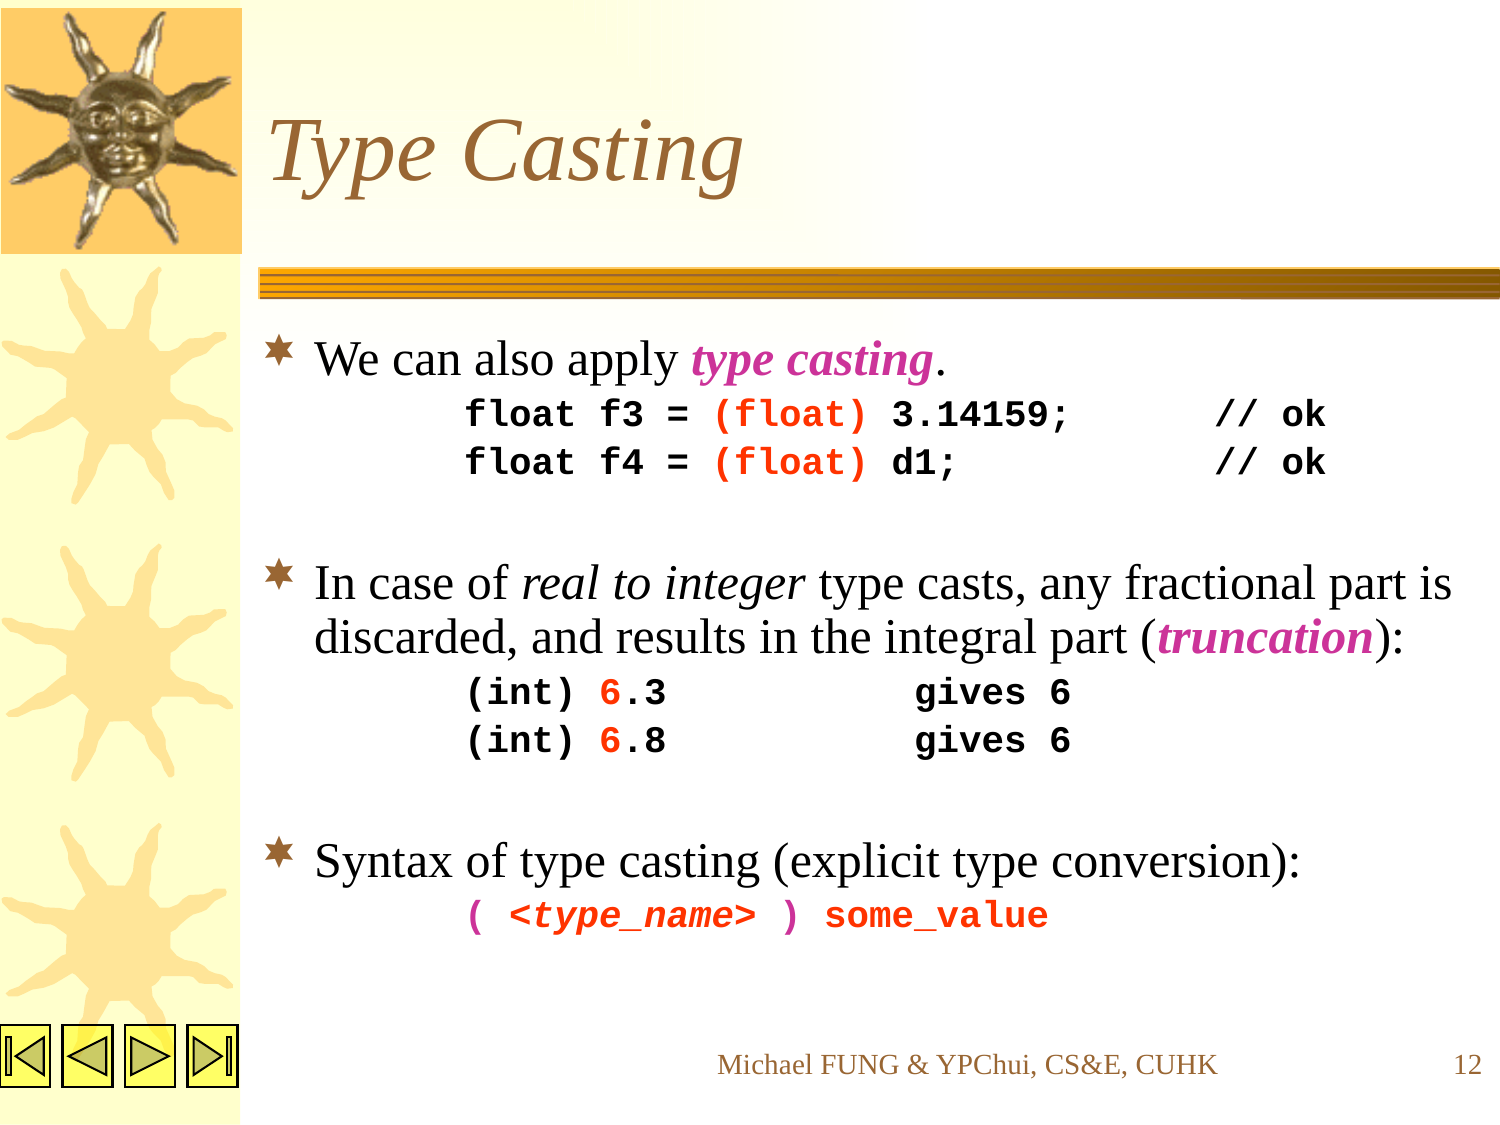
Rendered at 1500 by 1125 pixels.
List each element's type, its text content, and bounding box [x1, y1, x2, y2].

picture [1, 8, 242, 254]
list We can also apply type casting. float f3 = (float) 3.14159; // ok float f4 = (float) d1; // ok In case of real to integer type casts, any fractional part is discarded, and results in the integral part (truncation): (int) 6.3 gives 6 (int) 6.8 gives 6 Syntax of type casting (explicit type conversion): ( <type_name> ) some_value [242, 324, 1494, 1000]
slide_number 12 [1337, 1025, 1498, 1100]
title Type Casting [250, 50, 1492, 238]
footer Michael FUNG & YPChui, CS&E, CUHK [622, 1025, 1313, 1100]
